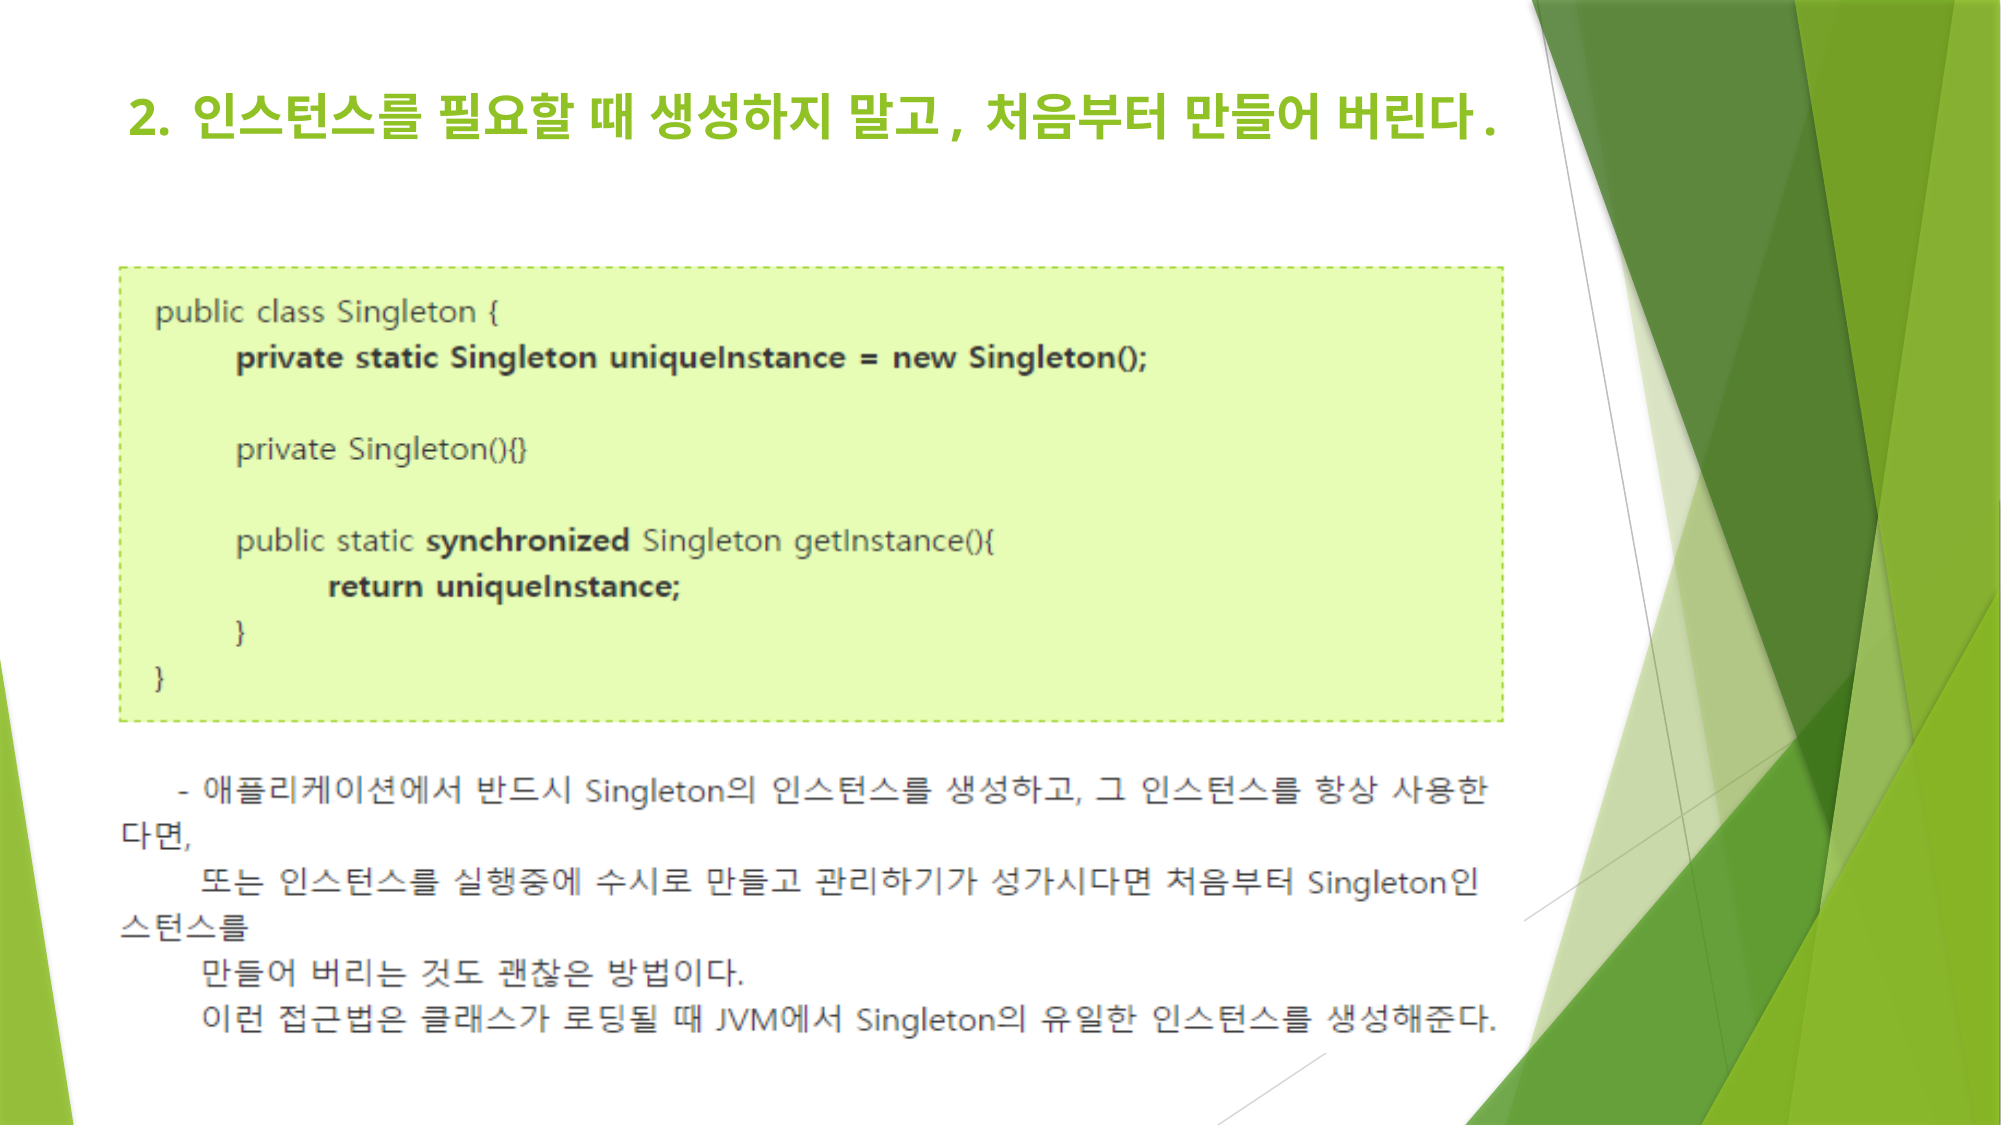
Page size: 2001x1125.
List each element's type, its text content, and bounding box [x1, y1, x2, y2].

picture [112, 253, 1524, 1053]
title 2. 인스턴스를 필요할 때 생성하지 말고, 처음부터 만들어 버린다. [113, 77, 1524, 253]
